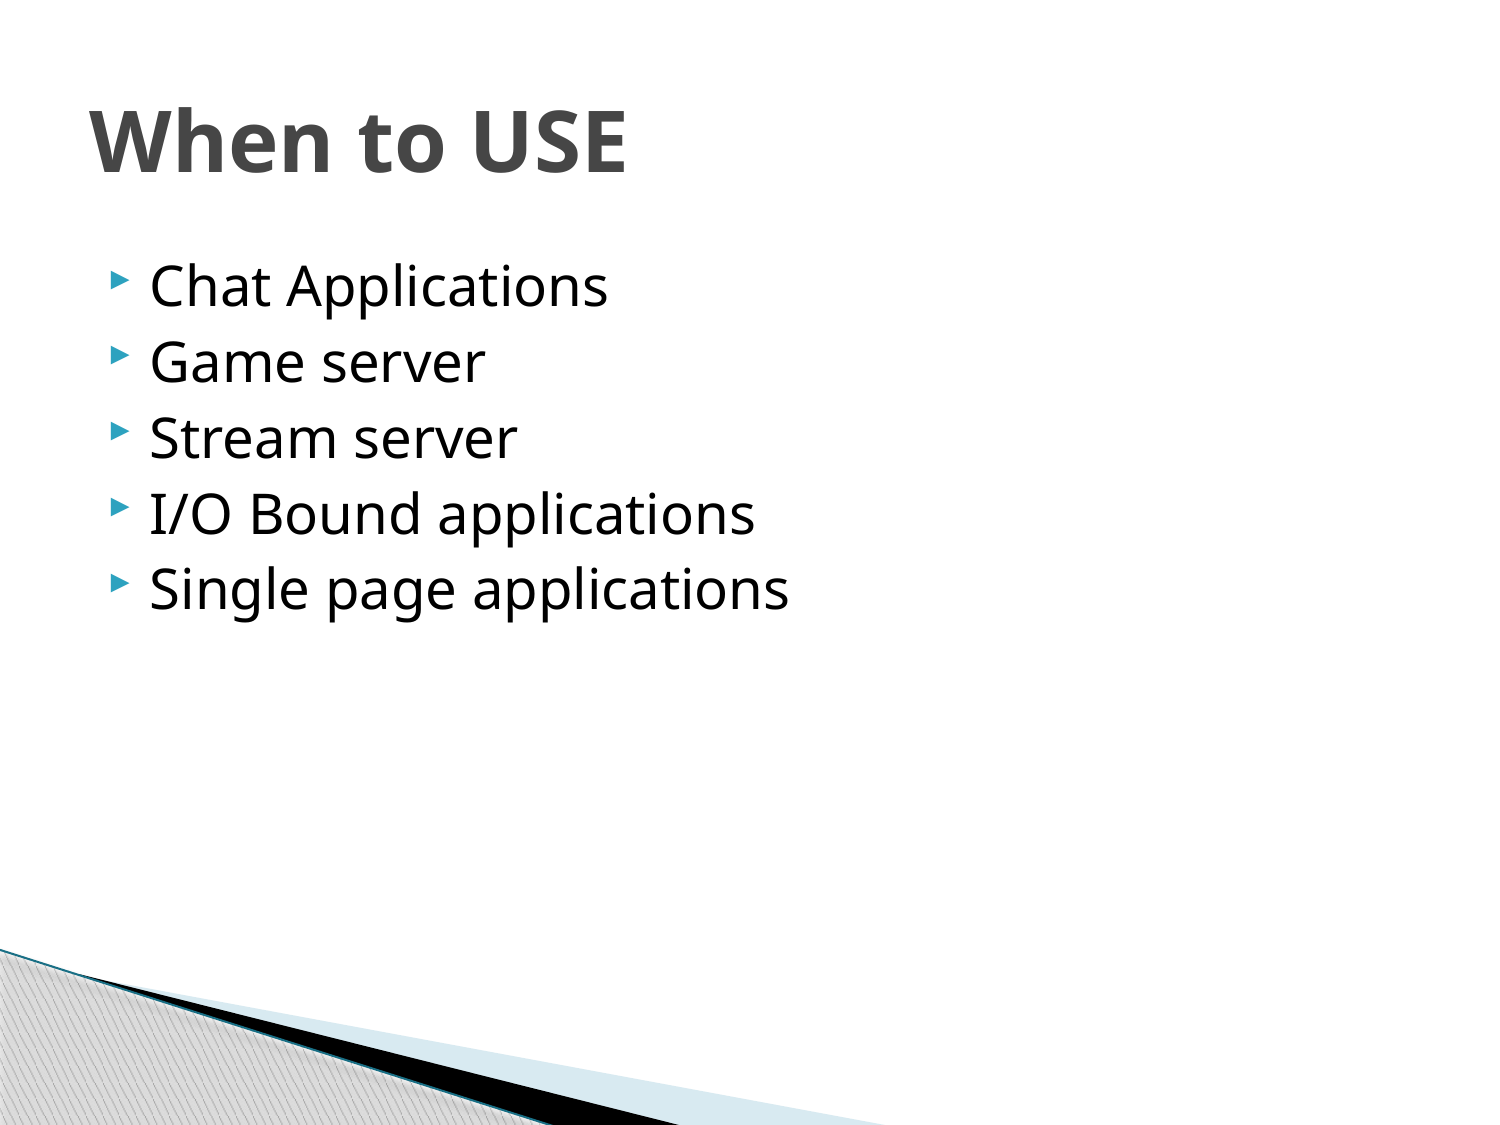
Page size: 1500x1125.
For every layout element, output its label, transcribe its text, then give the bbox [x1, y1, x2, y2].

list Chat Applications Game server Stream server I/O Bound applications Single page applications [75, 243, 1425, 986]
title When to USE [75, 45, 1425, 233]
